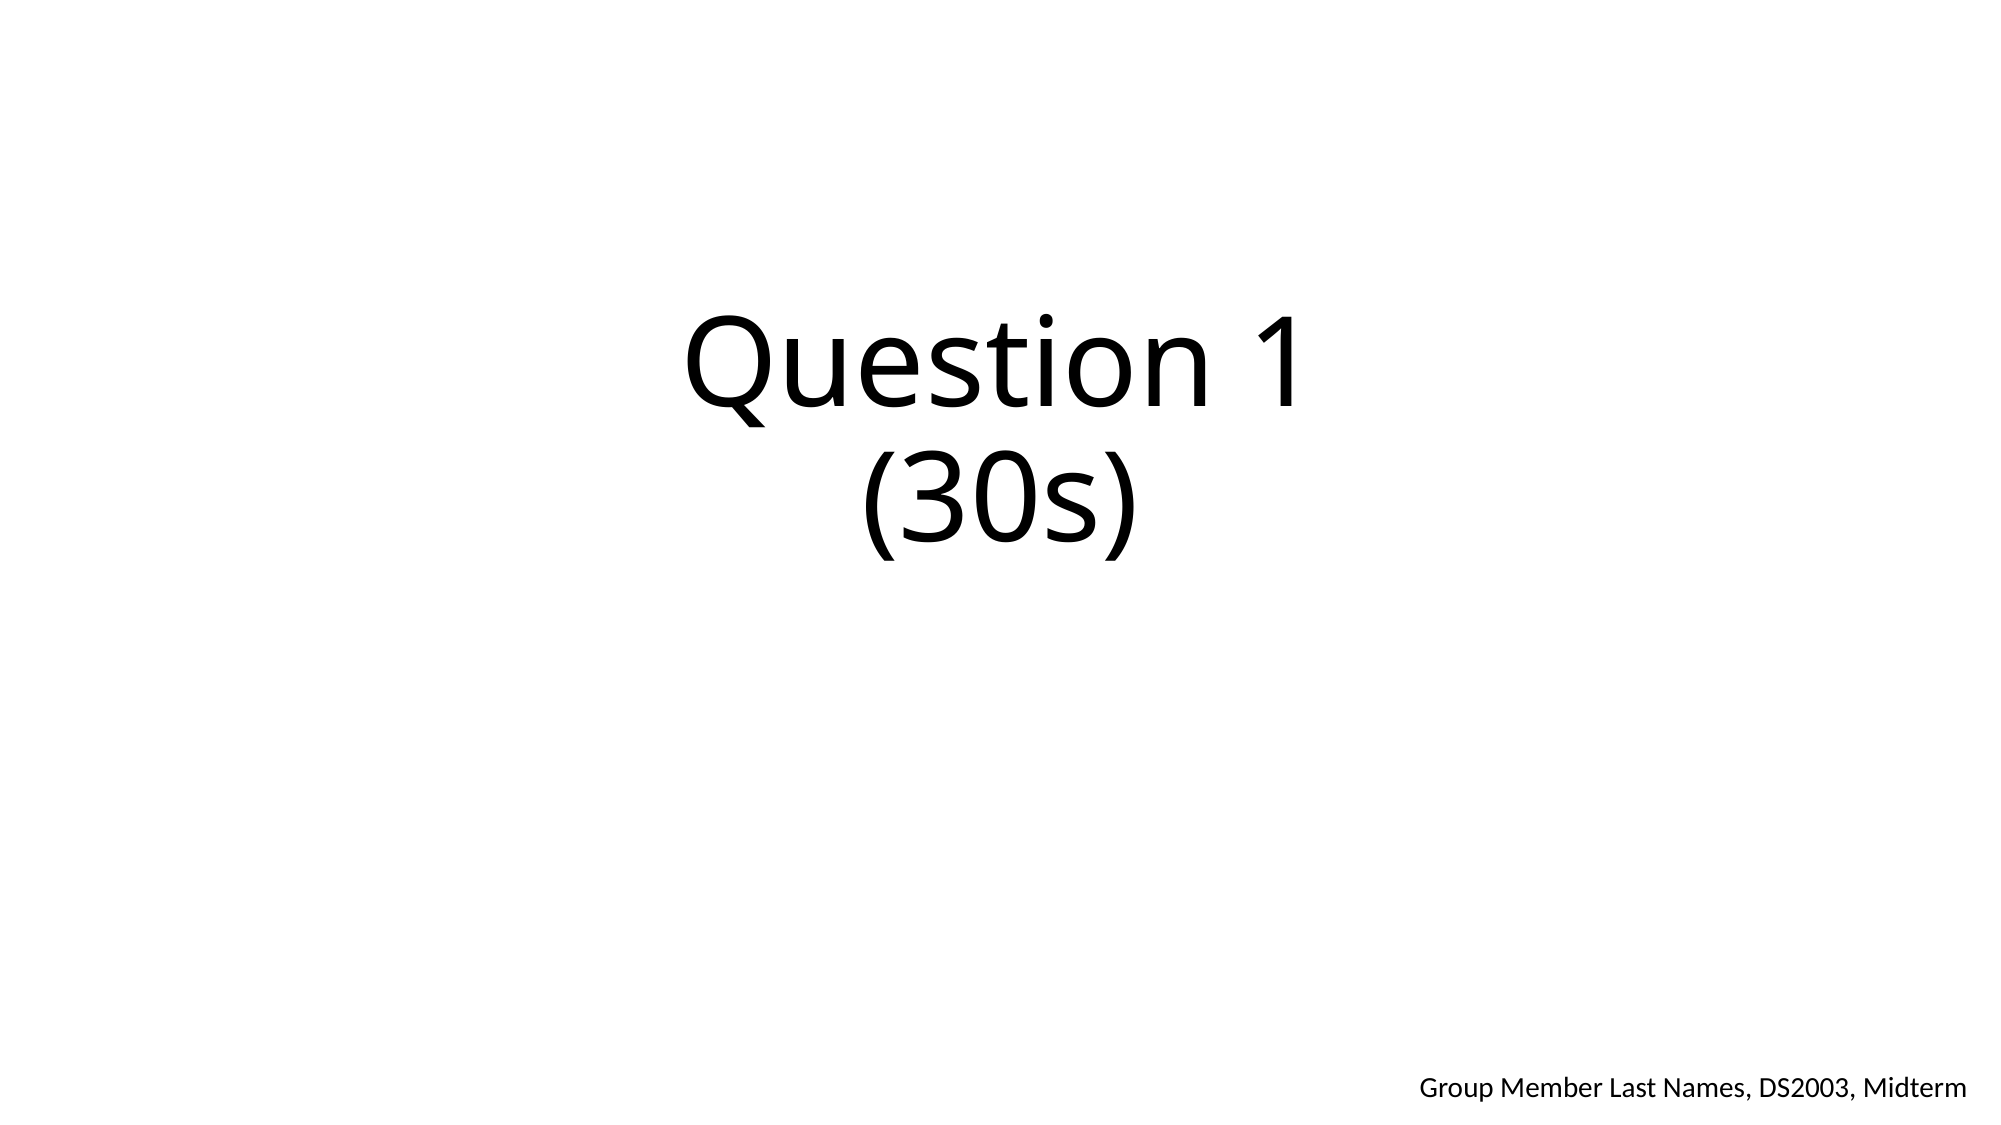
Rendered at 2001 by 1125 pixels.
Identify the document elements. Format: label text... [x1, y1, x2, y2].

text_box Group Member Last Names, DS2003, Midterm [1154, 1061, 1983, 1112]
title Question 1 (30s) [249, 184, 1750, 576]
